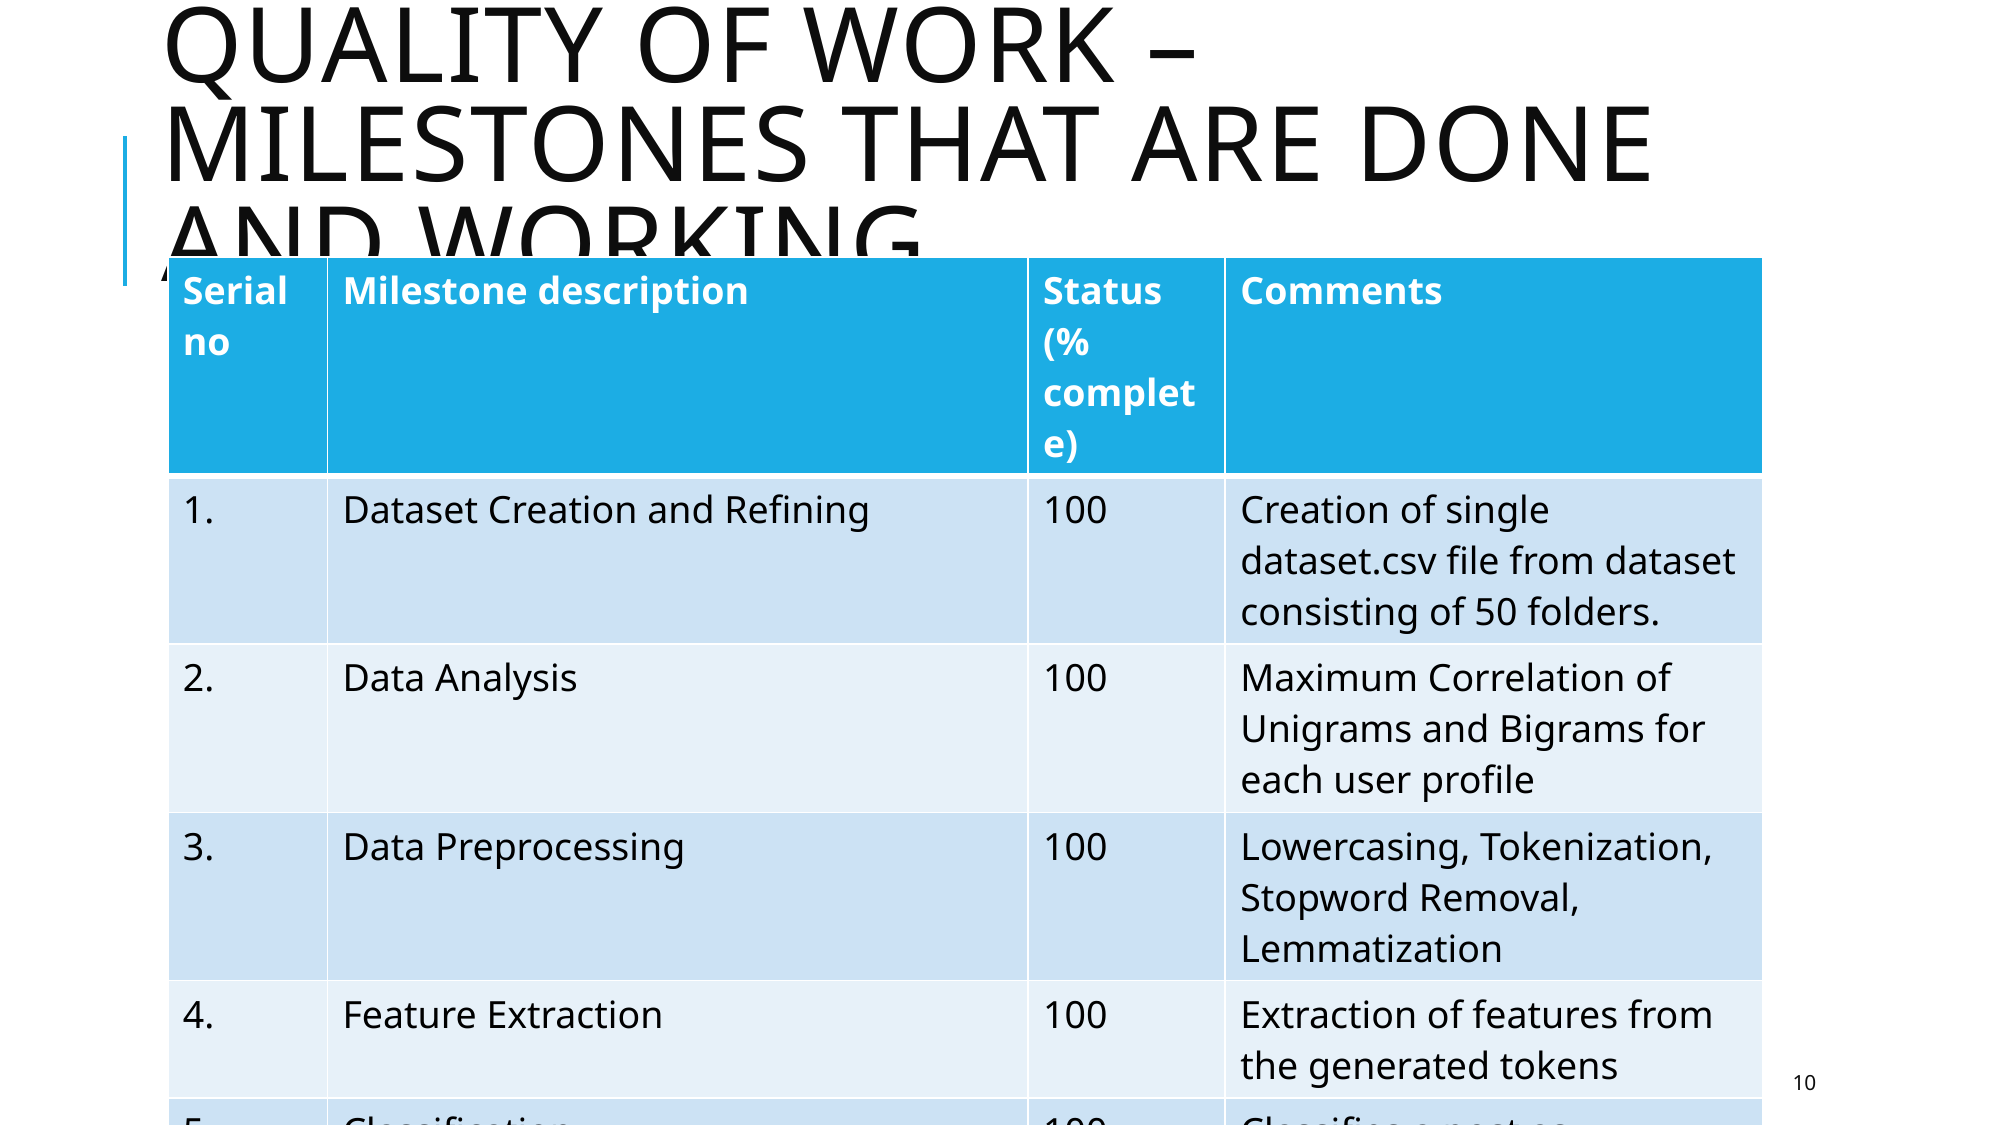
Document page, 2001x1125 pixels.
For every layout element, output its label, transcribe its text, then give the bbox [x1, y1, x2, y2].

table_cell 100 [1029, 813, 1224, 980]
table_cell 100 [1029, 645, 1224, 812]
table_header Milestone description [328, 258, 1027, 473]
table_header Comments [1226, 258, 1762, 473]
table_cell Data Preprocessing [328, 813, 1027, 980]
table_cell Classifies a post as originating from a given user profile. [1226, 1107, 1762, 1125]
table_header Serial no [169, 258, 327, 473]
footer UE17CS333-Project_Format_2020 [794, 1061, 1763, 1107]
table_cell Classification [328, 1099, 1027, 1125]
table_cell Dataset Creation and Refining [328, 479, 1027, 643]
table_cell 100 [1029, 479, 1224, 643]
title Quality of work – Milestones that are done and working [146, 28, 1741, 275]
table_cell Data Analysis [328, 645, 1027, 812]
table_cell 100 [1029, 1107, 1224, 1125]
table_cell Creation of single dataset.csv file from dataset consisting of 50 folders. [1226, 479, 1762, 643]
table_cell 100 [1029, 981, 1224, 1061]
table_cell Feature Extraction [328, 981, 1027, 1097]
table_cell 4. [169, 981, 327, 1097]
table_cell Lowercasing, Tokenization, Stopword Removal, Lemmatization [1226, 813, 1762, 980]
table_cell 2. [169, 645, 327, 812]
table_cell 5. [169, 1099, 327, 1125]
table_header Status (% complete) [1029, 258, 1224, 473]
table_cell 3. [169, 813, 327, 980]
table_cell 1. [169, 479, 327, 643]
slide_number 10 [1777, 1061, 1938, 1107]
table_cell Extraction of features from the generated tokens [1226, 981, 1762, 1061]
table_cell Maximum Correlation of Unigrams and Bigrams for each user profile [1226, 645, 1762, 812]
